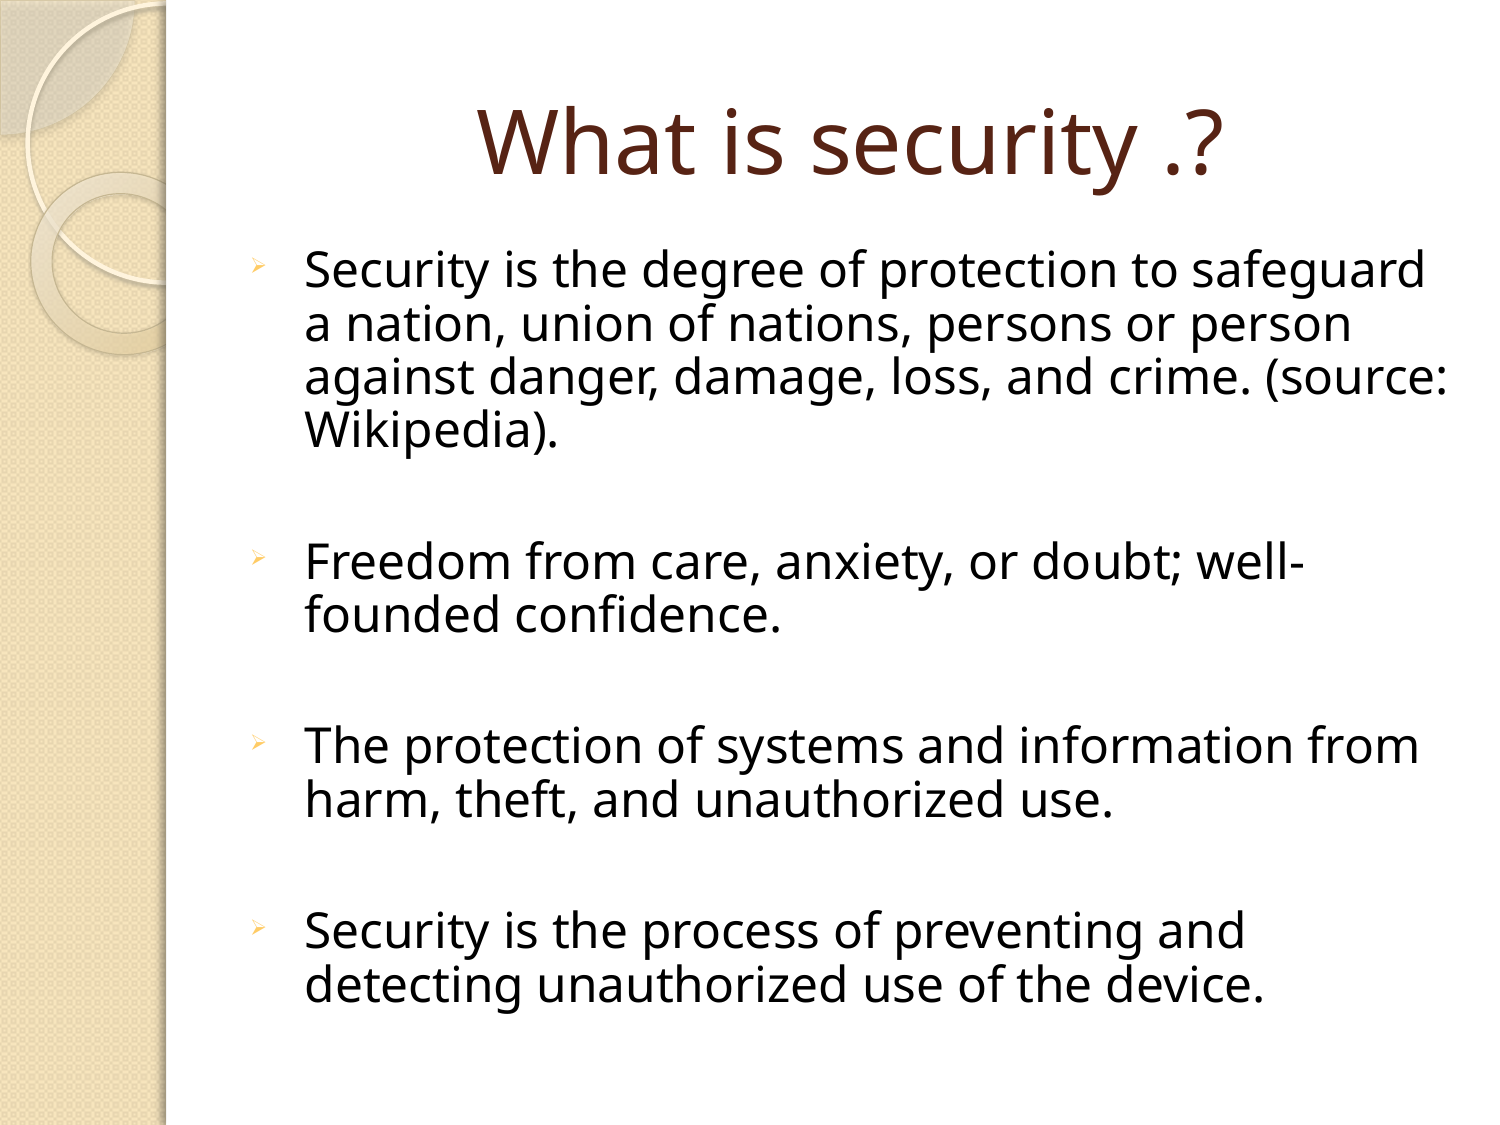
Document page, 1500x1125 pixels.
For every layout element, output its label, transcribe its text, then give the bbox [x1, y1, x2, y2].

list Security is the degree of protection to safeguard a nation, union of nations, persons or person against danger, damage, loss, and crime. (source: Wikipedia). Freedom from care, anxiety, or doubt; well-founded confidence. The protection of systems and information from harm, theft, and unauthorized use. Security is the process of preventing and detecting unauthorized use of the device. [235, 237, 1466, 1025]
title What is security .? [235, 45, 1466, 233]
